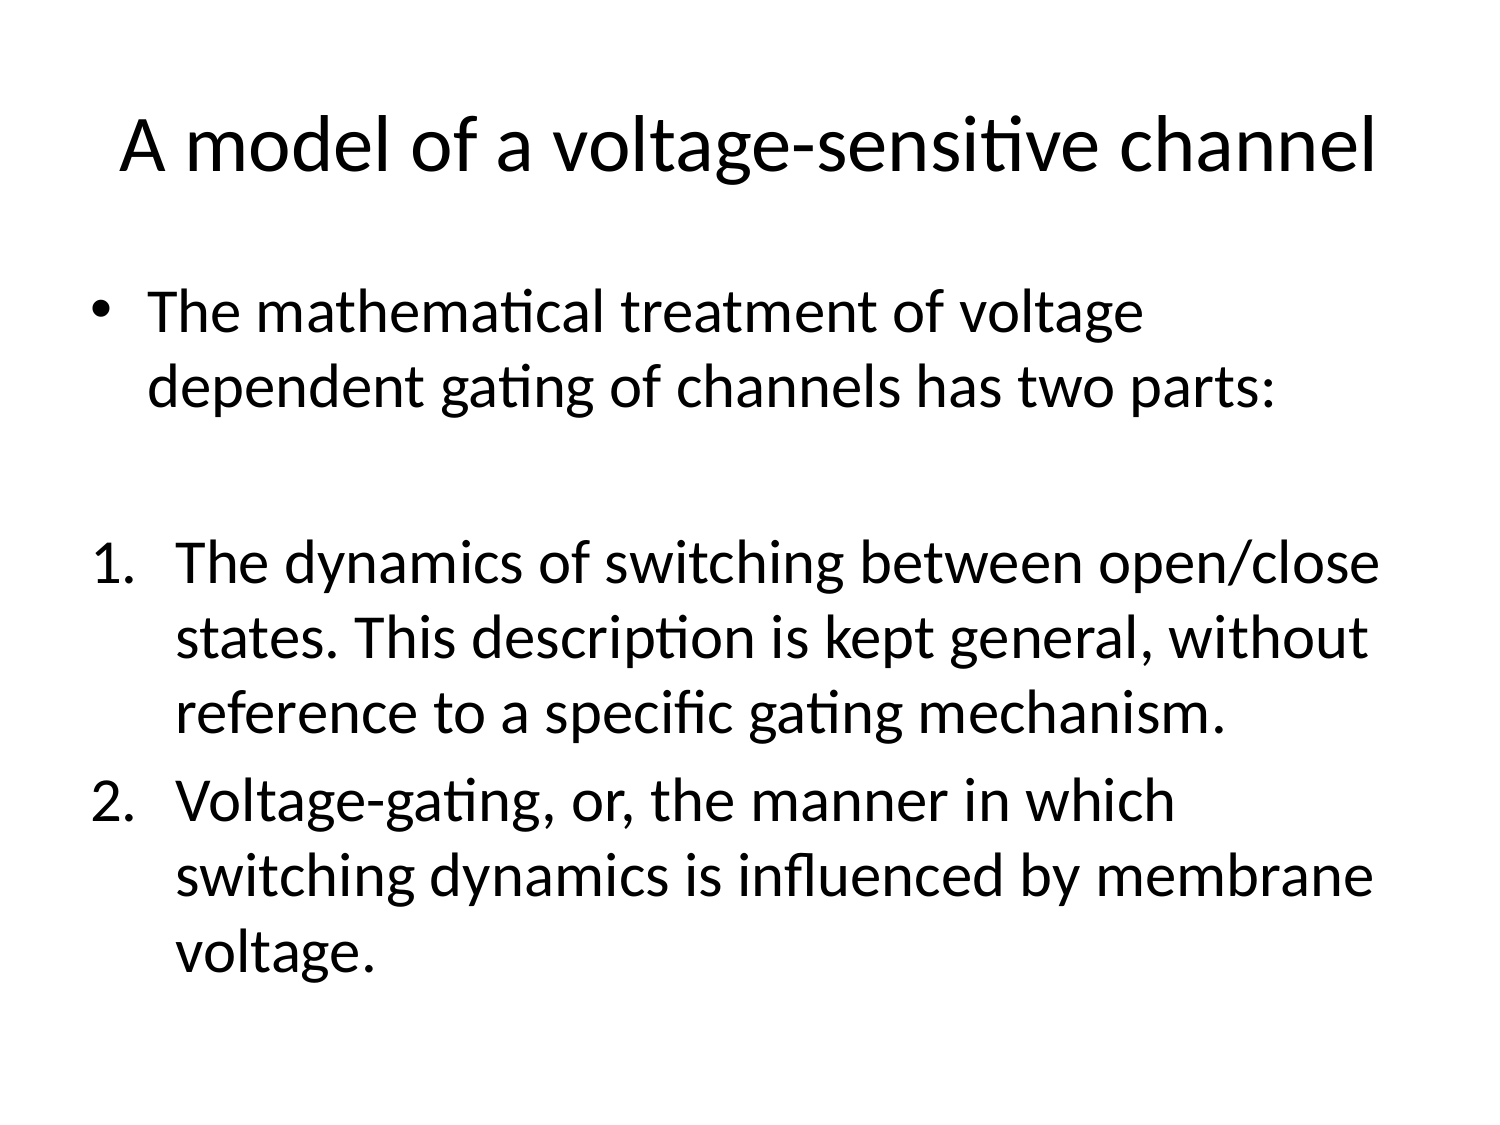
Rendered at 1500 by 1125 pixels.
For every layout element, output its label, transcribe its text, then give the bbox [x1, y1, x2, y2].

title A model of a voltage-sensitive channel [75, 45, 1425, 233]
list The mathematical treatment of voltage dependent gating of channels has two parts: The dynamics of switching between open/close states. This description is kept general, without reference to a specific gating mechanism. Voltage-gating, or, the manner in which switching dynamics is influenced by membrane voltage. [75, 262, 1425, 1005]
